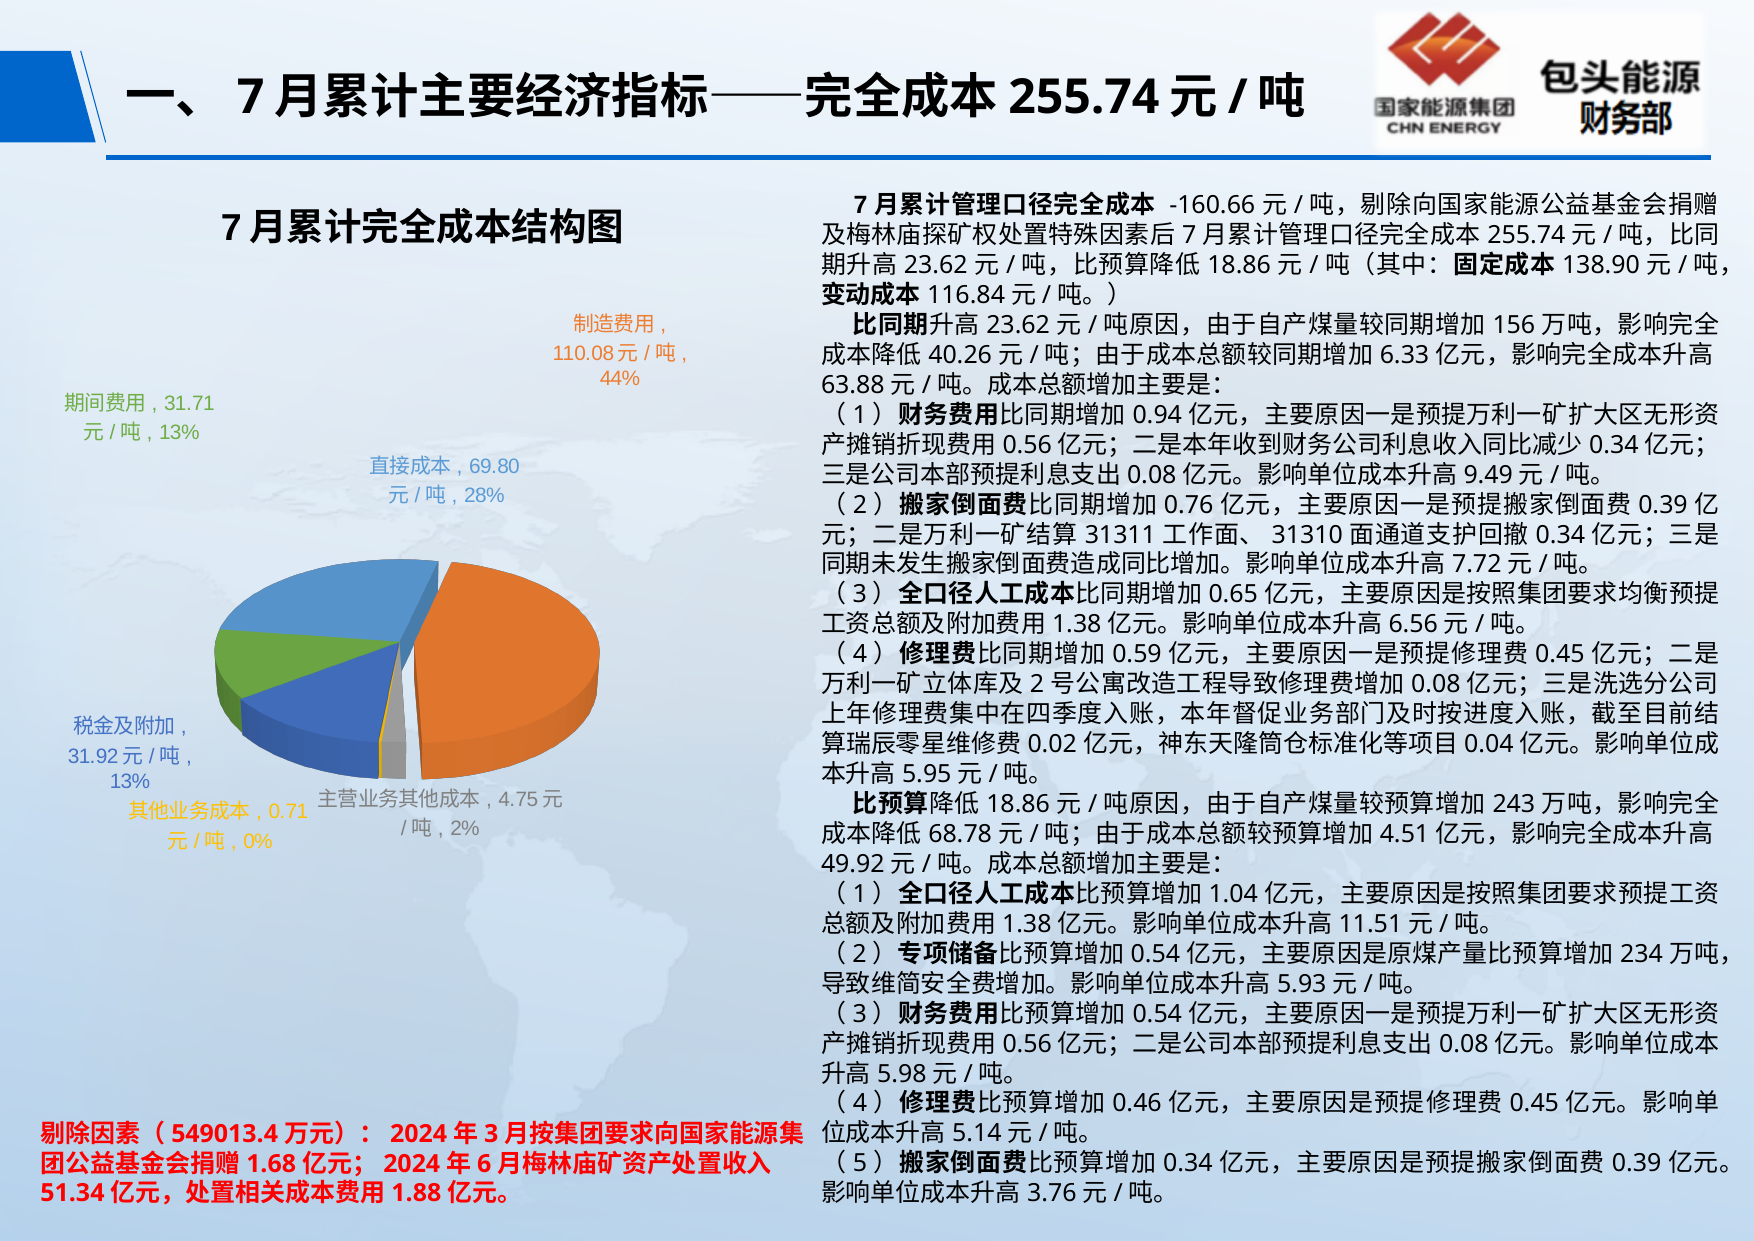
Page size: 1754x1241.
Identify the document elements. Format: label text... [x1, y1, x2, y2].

text_box 剔除因素（549013.4万元）：2024年3月按集团要求向国家能源集团公益基金会捐赠1.68亿元；2024年6月梅林庙矿资产处置收入51.34亿元，处置相关成本费用1.88亿元。 [25, 1109, 826, 1215]
chart [38, 159, 807, 1086]
picture [1381, 17, 1699, 145]
text_box 7月累计管理口径完全成本 -160.66元/吨，剔除向国家能源公益基金会捐赠及梅林庙探矿权处置特殊因素后7月累计管理口径完全成本255.74元/吨，比同期升高23.62元/吨，比预算降低18.86元/吨（其中：固定成本138.90元/吨，变动成本116.84元/吨。） 比同期升高23.62元/吨原因，由于自产煤量较同期增加156万吨，影响完全成本降低40.26元/吨；由于成本总额较同期增加6.33亿元，影响完全成本升高63.88元/吨。成本总额增加主要是： （1）财务费用比同期增加0.94亿元，主要原因一是预提万利一矿扩大区无形资产摊销折现费用0.56亿元；二是本年收到财务公司利息收入同比减少0.34亿元；三是公司本部预提利息支出0.08亿元。影响单位成本升高9.49元/吨。 （2）搬家倒面费比同期增加0.76亿元，主要原因一是预提搬家倒面费0.39亿元；二是万利一矿结算31311工作面、31310面通道支护回撤0.34亿元；三是同期未发生搬家倒面费造成同比增加。影响单位成本升高7.72元/吨。 （3）全口径人工成本比同期增加0.65亿元，主要原因是按照集团要求均衡预提工资总额及附加费用1.38亿元。影响单位成本升高6.56元/吨。 （4）修理费比同期增加0.59亿元，主要原因一是预提修理费0.45亿元；二是万利一矿立体库及2号公寓改造工程导致修理费增加0.08亿元；三是洗选分公司上年修理费集中在四季度入账，本年督促业务部门及时按进度入账，截至目前结算瑞辰零星维修费0.02亿元，神东天隆筒仓标准化等项目0.04亿元。影响单位成本升高5.95元/吨。 比预算降低18.86元/吨原因，由于自产煤量较预算增加243万吨，影响完全成本降低68.78元/吨；由于成本总额较预算增加4.51亿元，影响完全成本升高49.92元/吨。成本总额增加主要是： （1）全口径人工成本比预算增加1.04亿元，主要原因是按照集团要求预提工资总额及附加费用1.38亿元。影响单位成本升高11.51元/吨。 （2）专项储备比预算增加0.54亿元，主要原因是原煤产量比预算增加234万吨，导致维简安全费增加。影响单位成本升高5.93元/吨。 （3）财务费用比预算增加0.54亿元，主要原因一是预提万利一矿扩大区无形资产摊销折现费用0.56亿元；二是公司本部预提利息支出0.08亿元。影响单位成本升高5.98元/吨。 （4）修理费比预算增加0.46亿元，主要原因是预提修理费0.45亿元。影响单位成本升高5.14元/吨。 （5）搬家倒面费比预算增加0.34亿元，主要原因是预提搬家倒面费0.39亿元。影响单位成本升高3.76元/吨。 [806, 178, 1735, 1216]
title 一、7月累计主要经济指标——完全成本255.74元/吨 [110, 62, 1363, 133]
